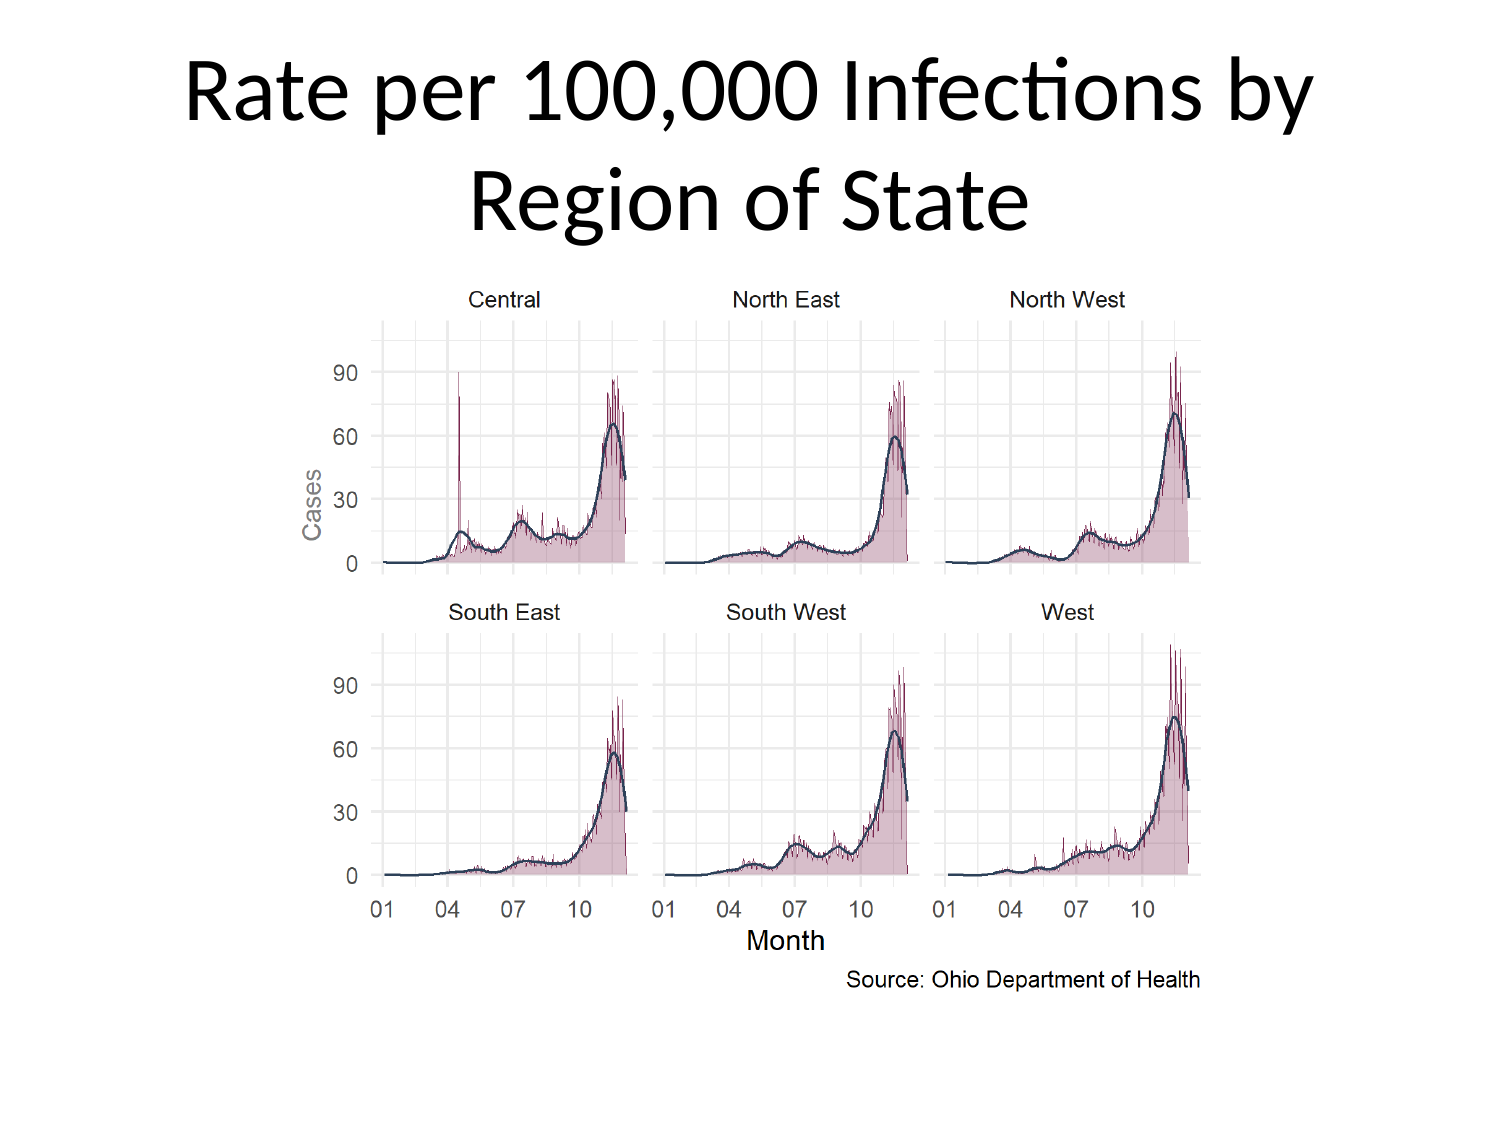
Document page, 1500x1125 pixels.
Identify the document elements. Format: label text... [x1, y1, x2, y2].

title Rate per 100,000 Infections by Region of State [75, 45, 1425, 233]
picture [287, 262, 1215, 1005]
